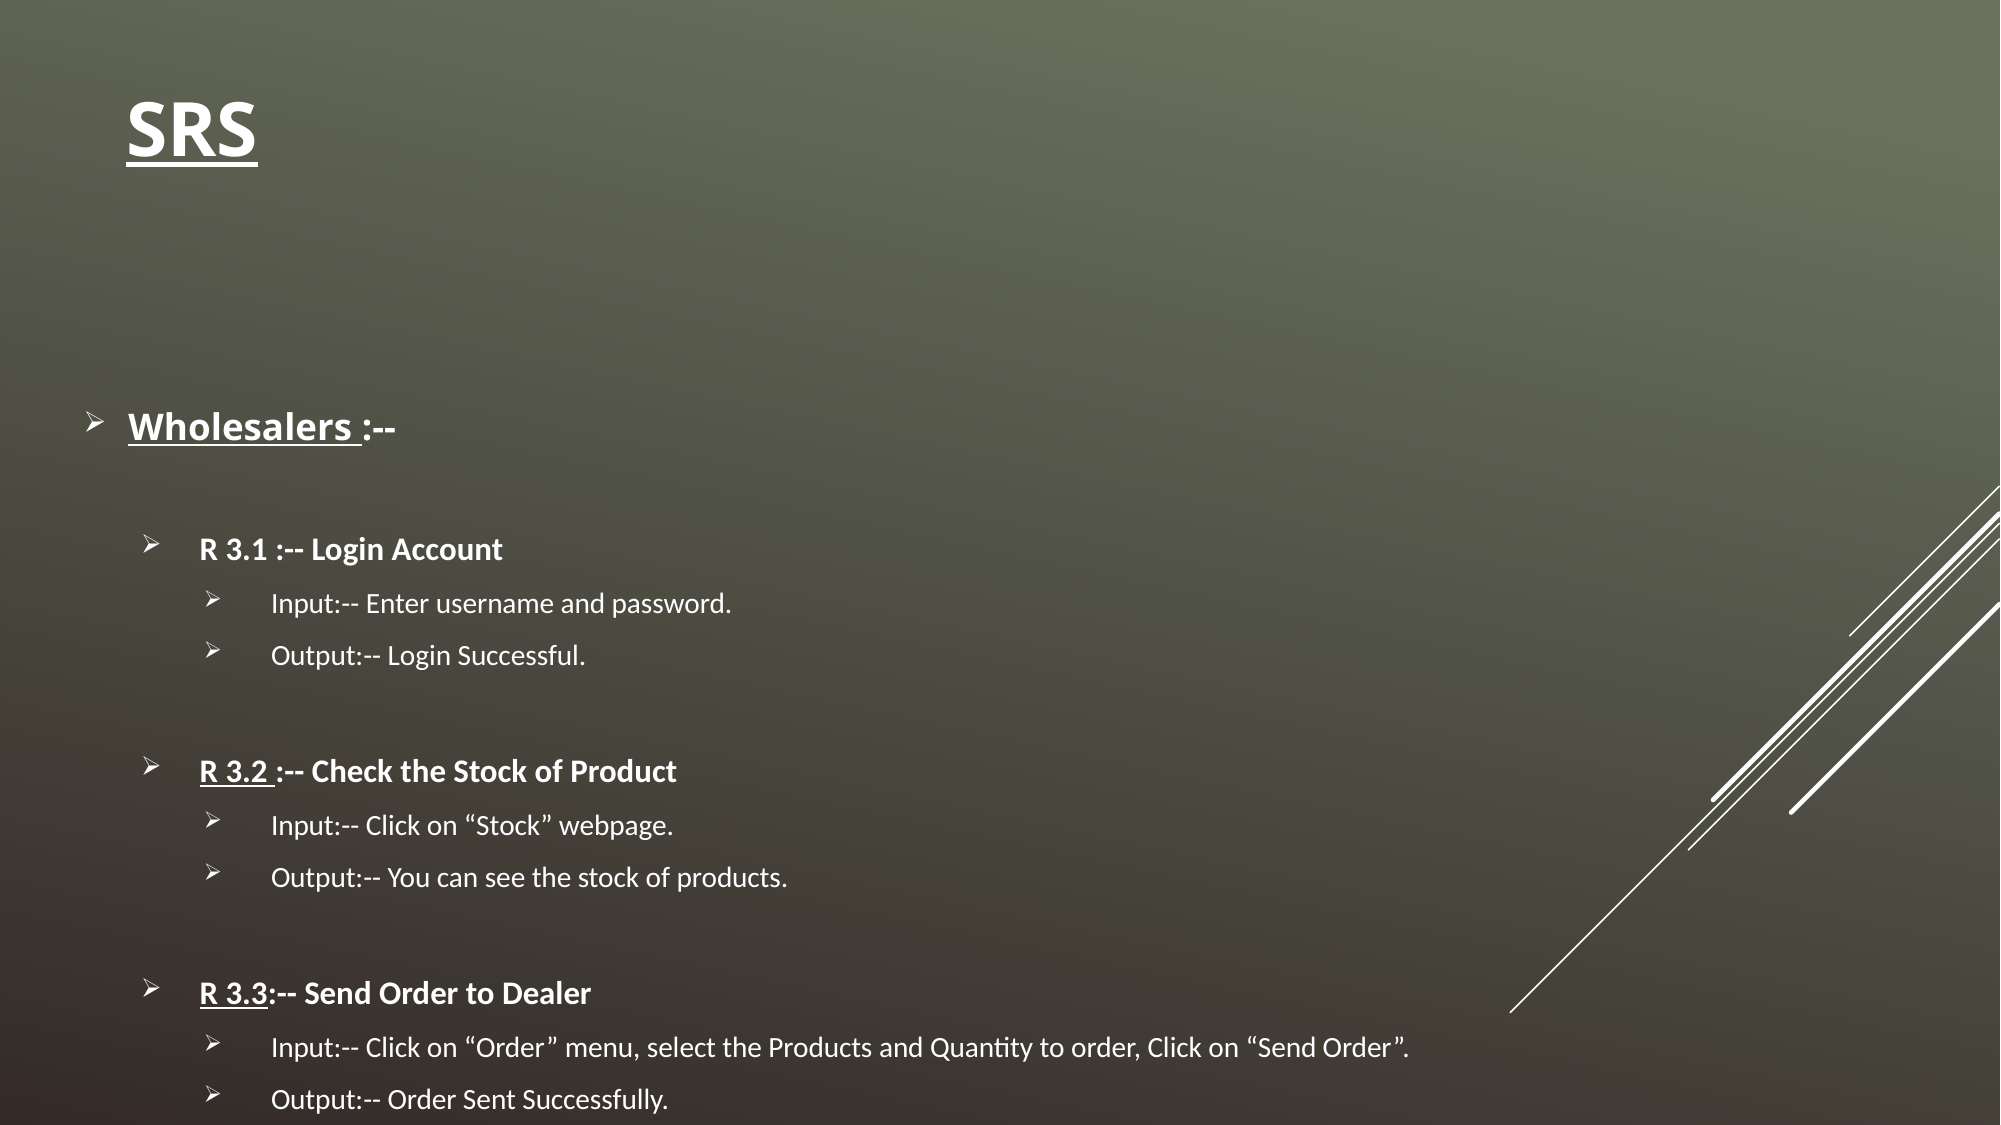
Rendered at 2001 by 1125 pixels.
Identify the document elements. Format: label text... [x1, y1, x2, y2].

list Wholesalers :-- R 3.1 :-- Login Account Input:-- Enter username and password. Output:-- Login Successful. R 3.2 :-- Check the Stock of Product Input:-- Click on “Stock” webpage. Output:-- You can see the stock of products. R 3.3:-- Send Order to Dealer Input:-- Click on “Order” menu, select the Products and Quantity to order, Click on “Send Order”. Output:-- Order Sent Successfully. [68, 146, 1869, 1125]
title SRS [111, 18, 1522, 146]
